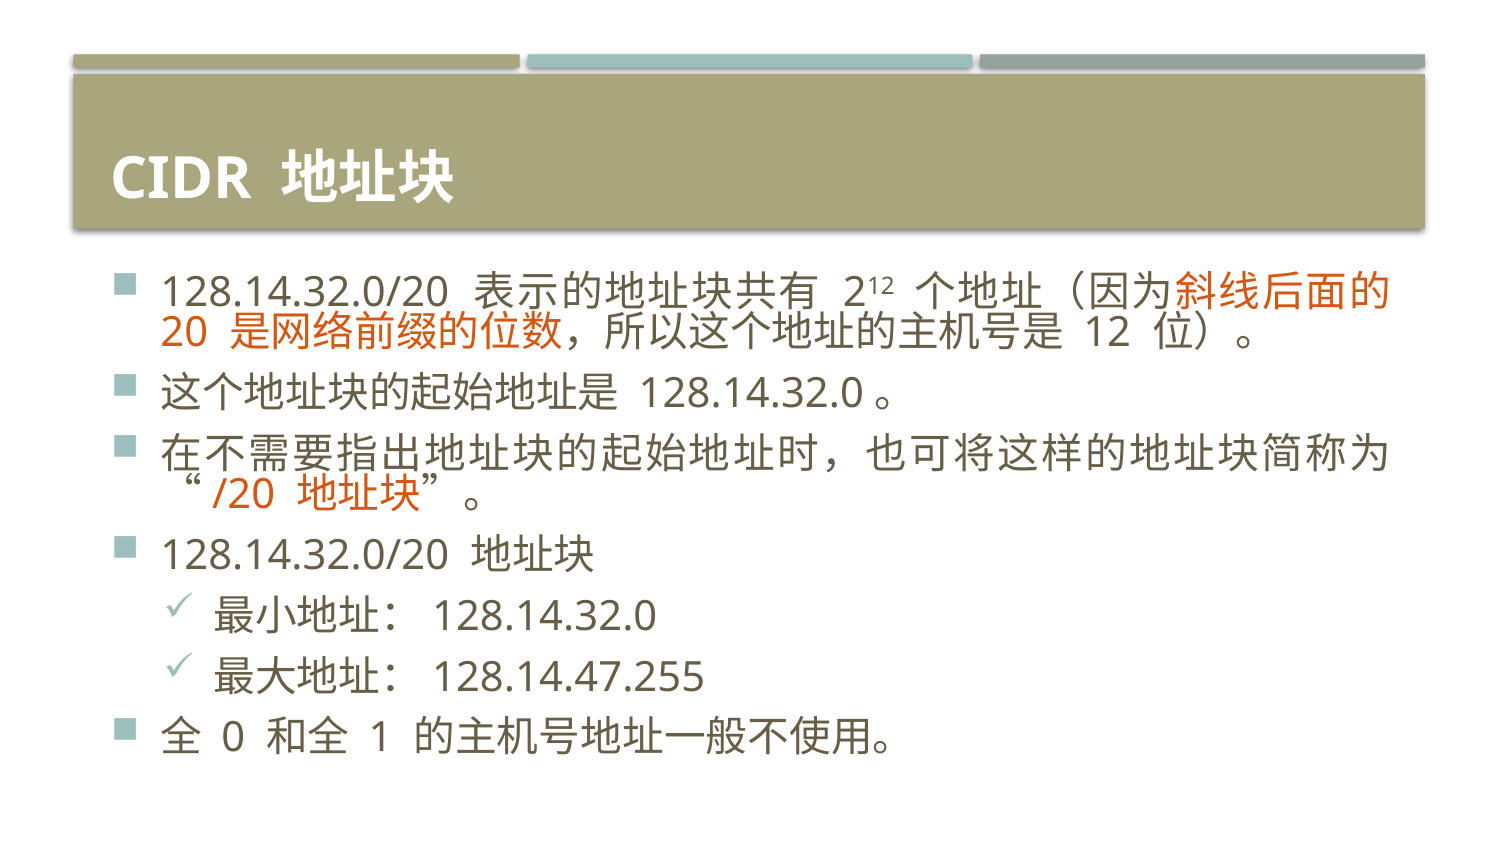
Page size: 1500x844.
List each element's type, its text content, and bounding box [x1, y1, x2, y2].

list 128.14.32.0/20 表示的地址块共有 212 个地址（因为斜线后面的 20 是网络前缀的位数，所以这个地址的主机号是 12 位）。 这个地址块的起始地址是 128.14.32.0。 在不需要指出地址块的起始地址时，也可将这样的地址块简称为“/20 地址块”。 128.14.32.0/20 地址块 最小地址：128.14.32.0 最大地址：128.14.47.255 全 0 和全 1 的主机号地址一般不使用。 [95, 293, 1406, 741]
title CIDR 地址块 [95, 84, 1406, 218]
